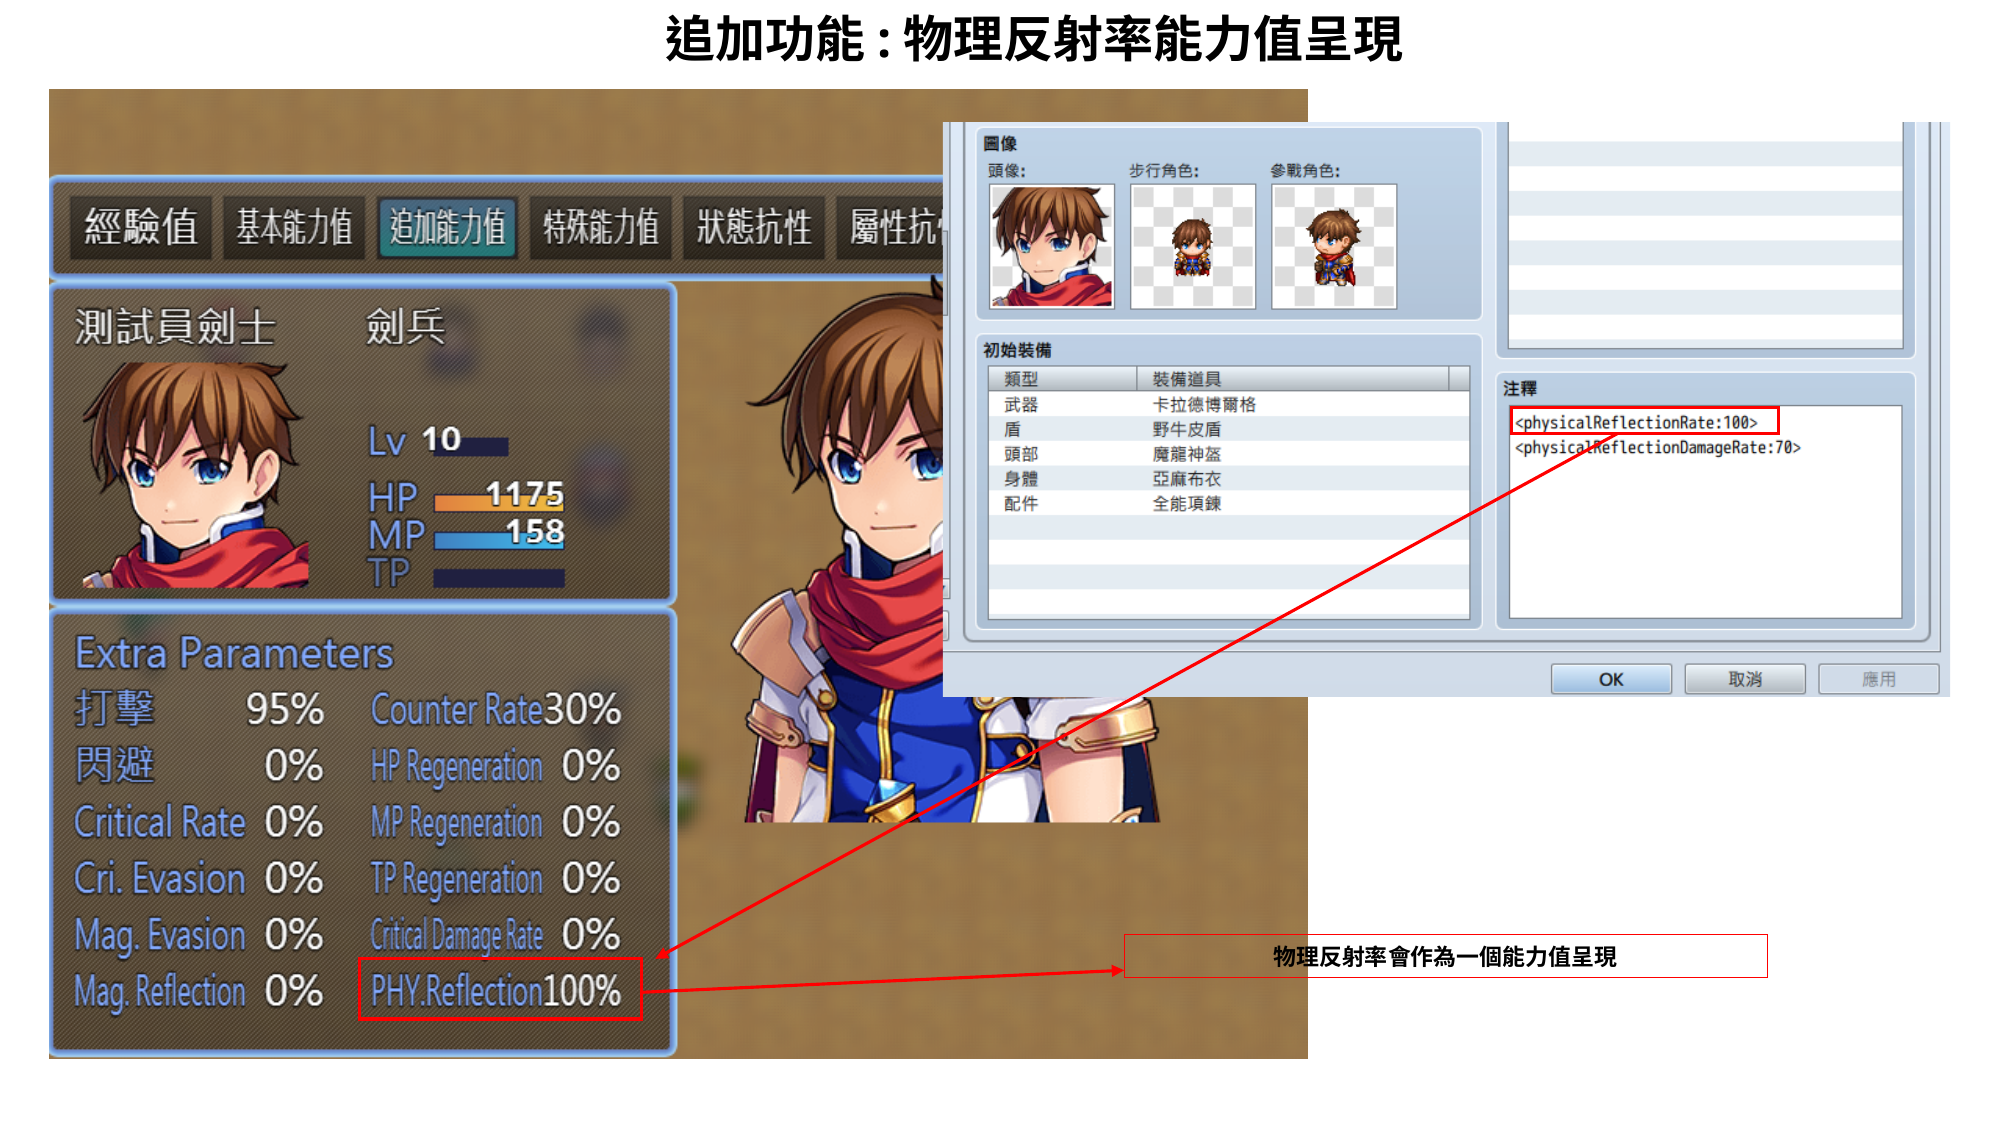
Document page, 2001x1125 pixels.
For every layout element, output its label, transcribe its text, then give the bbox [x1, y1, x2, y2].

picture [49, 89, 1951, 1060]
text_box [654, 433, 1618, 960]
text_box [640, 969, 1125, 993]
text_box 物理反射率會作為一個能力值呈現 [1309, 934, 1768, 978]
text_box 追加功能:物理反射率能力值呈現 [549, 0, 1520, 75]
